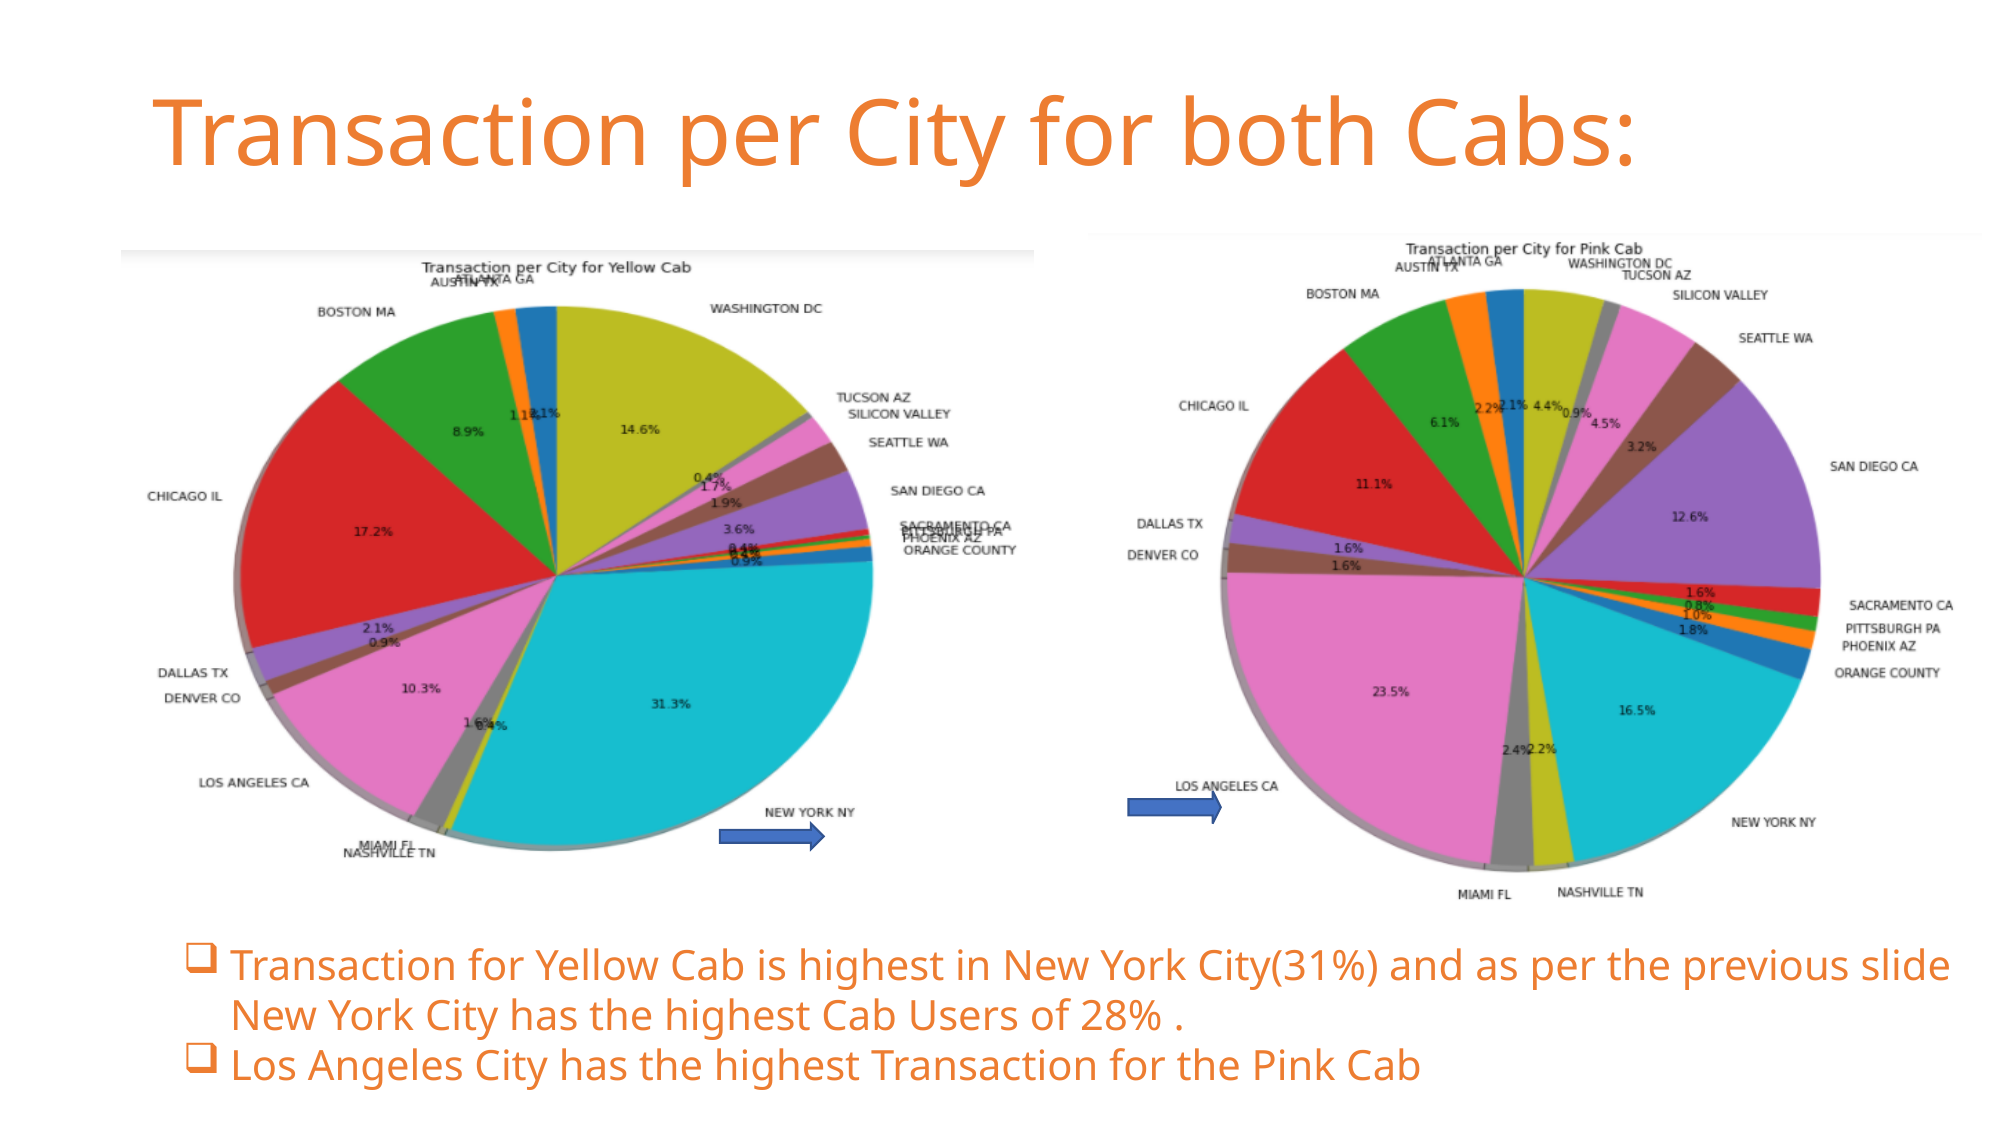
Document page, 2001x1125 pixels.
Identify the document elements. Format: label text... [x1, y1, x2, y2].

picture [1088, 233, 1982, 910]
text_box Transaction for Yellow Cab is highest in New York City(31%) and as per the previous slide New York City has the highest Cab Users of 28% . Los Angeles City has the highest Transaction for the Pink Cab [168, 931, 2000, 1097]
title Transaction per City for both Cabs: [137, 59, 1863, 212]
picture [121, 250, 1034, 875]
